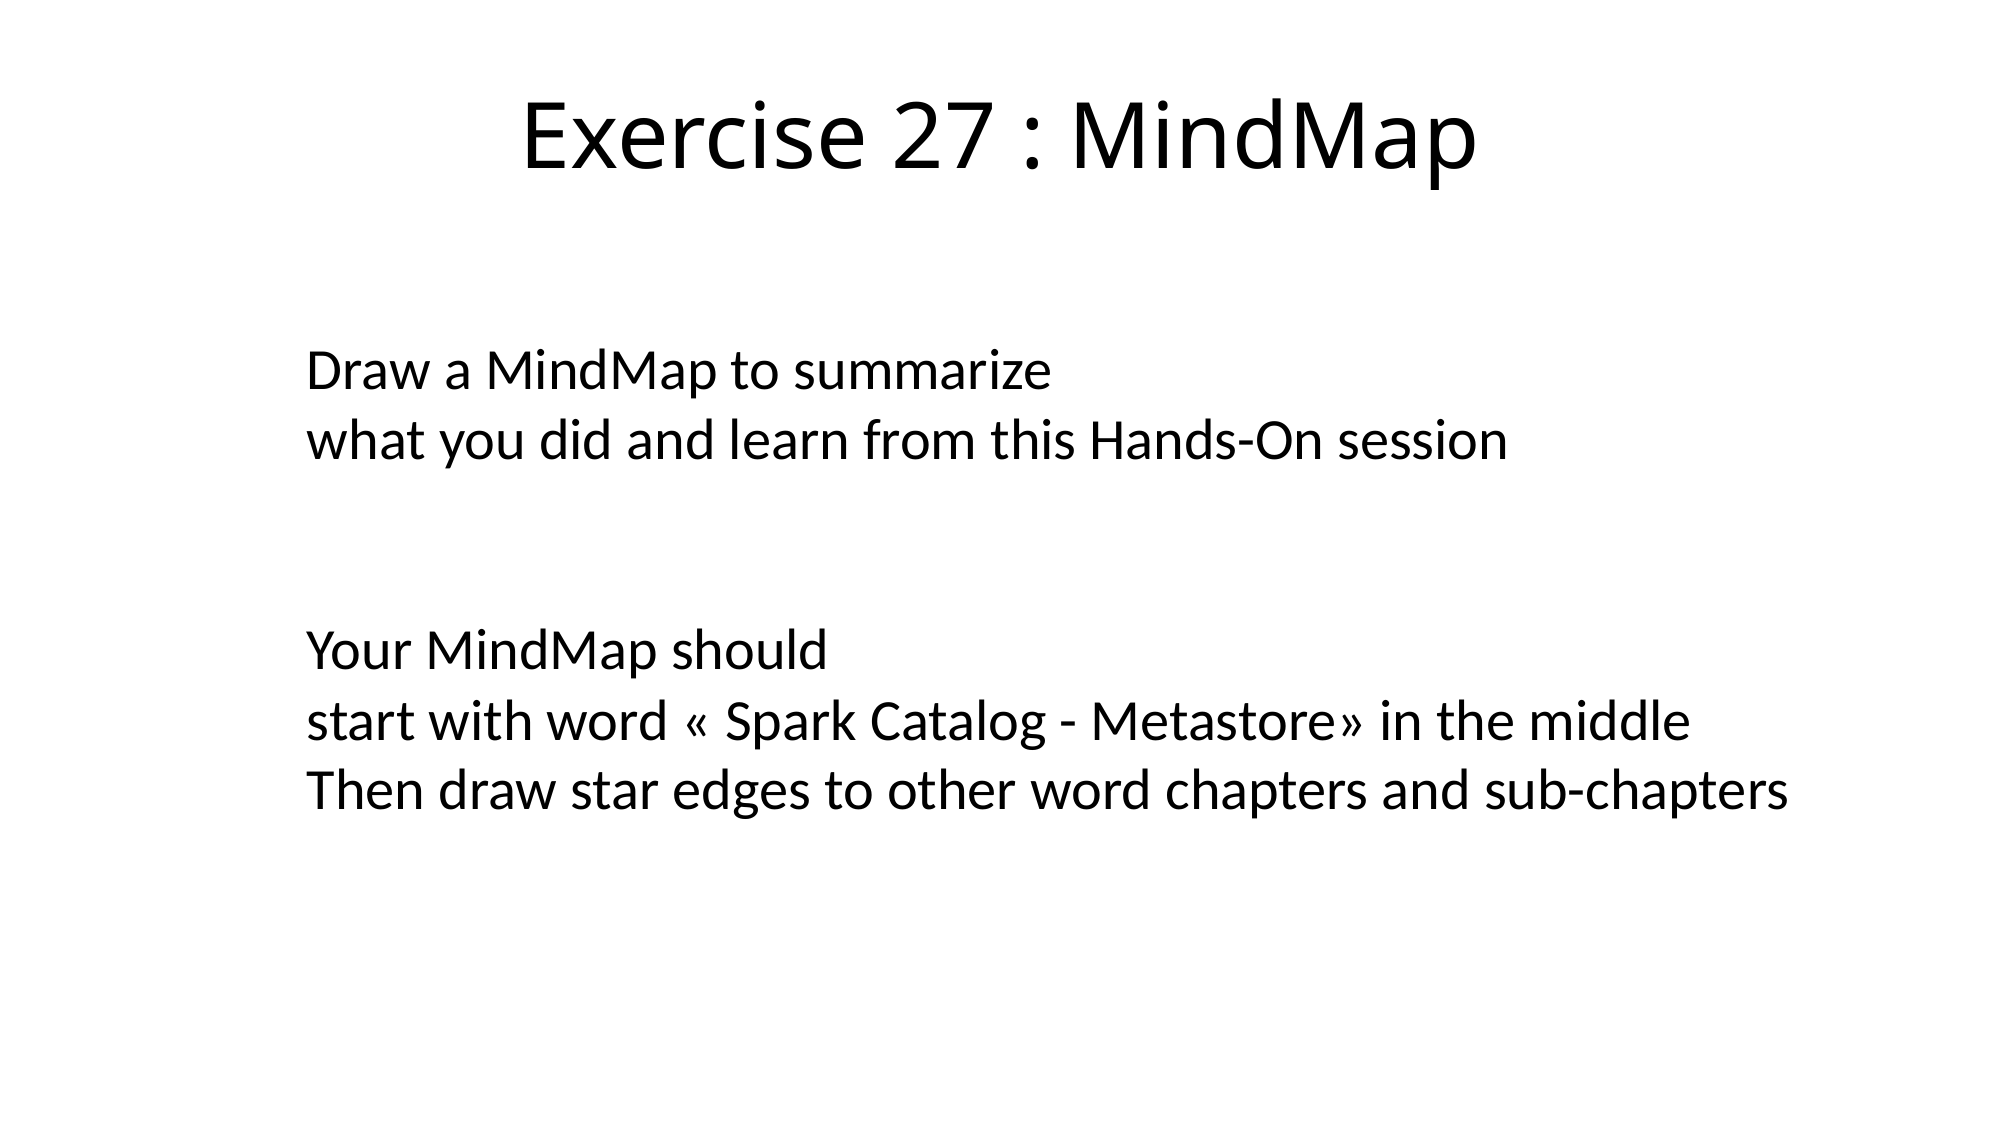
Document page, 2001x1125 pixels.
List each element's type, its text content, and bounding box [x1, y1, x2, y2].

title Exercise 27 : MindMap [137, 59, 1863, 217]
text_box Draw a MindMap to summarize what you did and learn from this Hands-On session Your MindMap should start with word « Spark Catalog - Metastore» in the middle Then draw star edges to other word chapters and sub-chapters [292, 324, 1805, 829]
